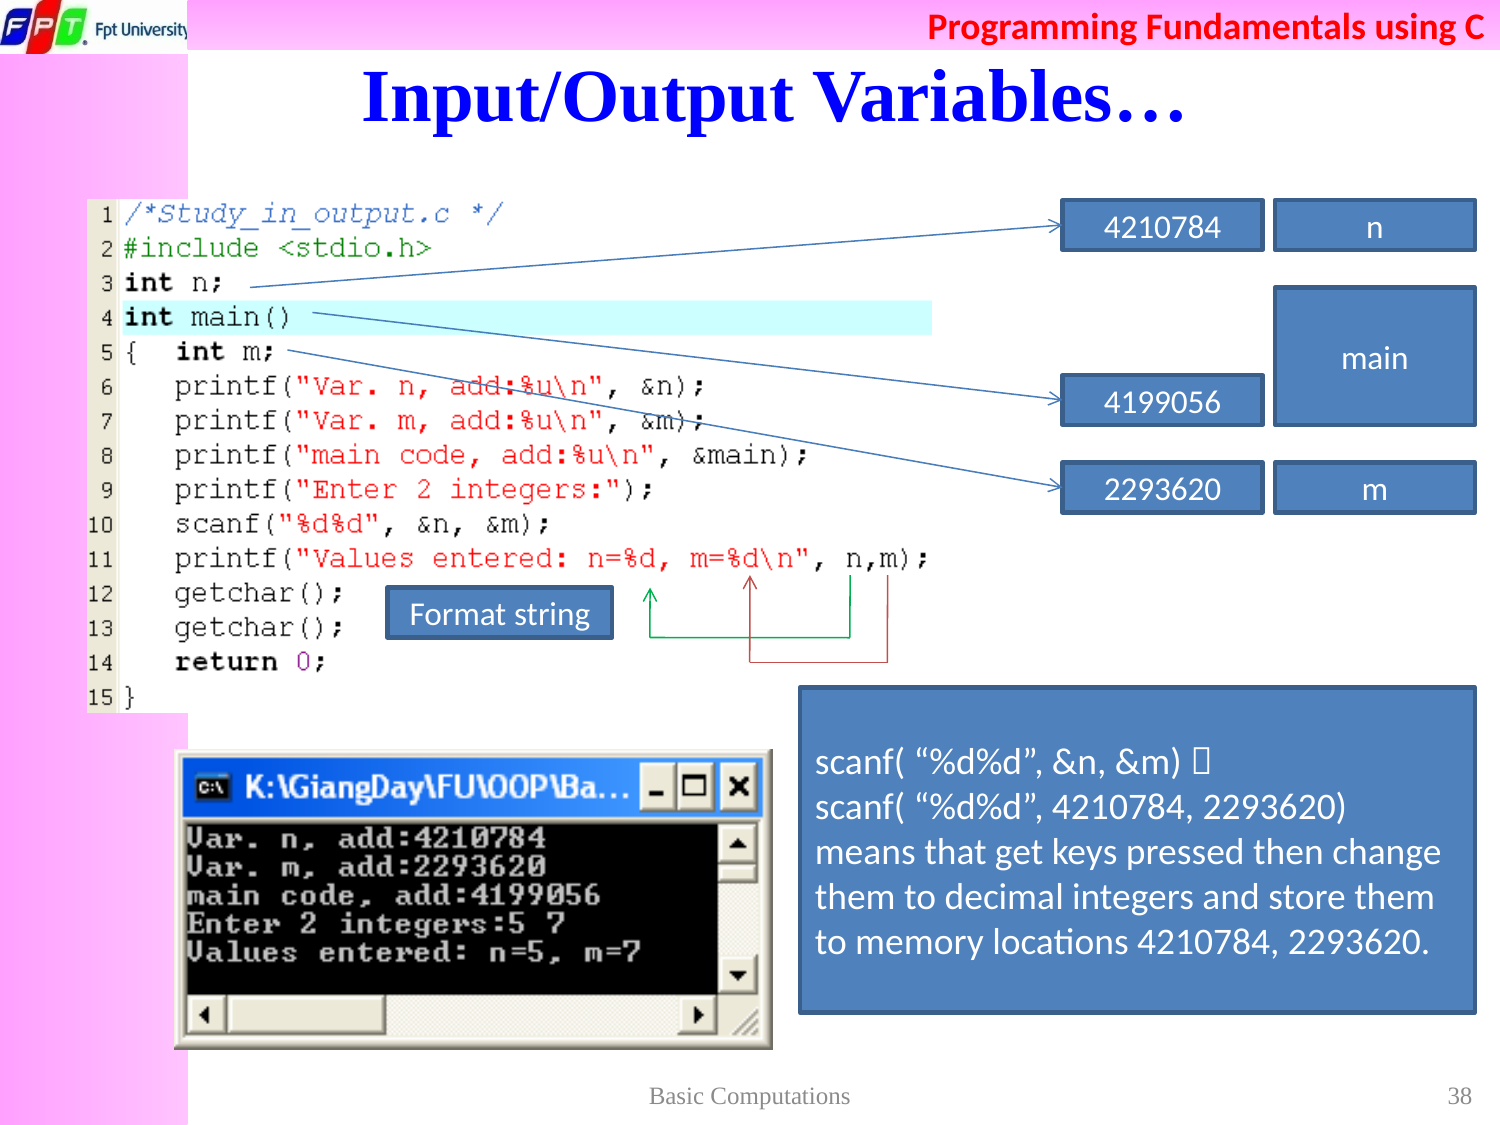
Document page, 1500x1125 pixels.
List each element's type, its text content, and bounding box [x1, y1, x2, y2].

text_box 4210784 [1060, 198, 1265, 252]
picture [174, 749, 773, 1051]
text_box 4199056 [1066, 373, 1265, 427]
picture [0, 0, 188, 54]
text_box main [1273, 285, 1477, 427]
text_box m [1273, 460, 1477, 515]
text_box n [1273, 198, 1477, 252]
picture [87, 199, 932, 713]
slide_number 38 [1137, 1074, 1488, 1116]
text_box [312, 312, 1063, 401]
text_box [287, 349, 1063, 488]
footer Basic Computations [512, 1074, 988, 1116]
title Input/Output Variables… [125, 45, 1425, 138]
text_box scanf( “%d%d”, &n, &m)  scanf( “%d%d”, 4210784, 2293620) means that get keys pressed then change them to decimal integers and store them to memory locations 4210784, 2293620. [798, 685, 1477, 1015]
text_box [249, 224, 1063, 288]
text_box 2293620 [1060, 460, 1265, 515]
